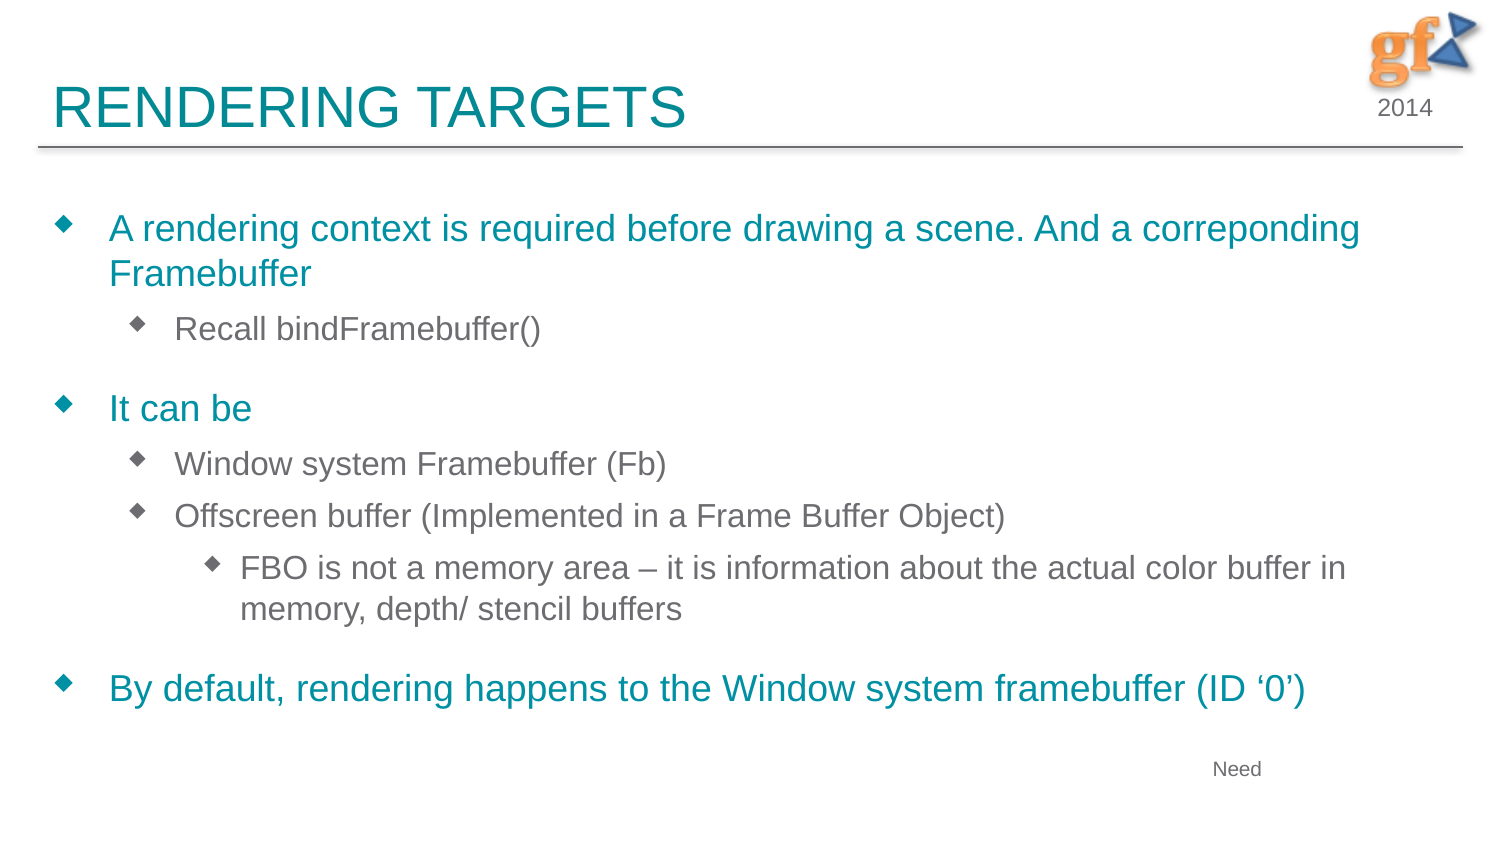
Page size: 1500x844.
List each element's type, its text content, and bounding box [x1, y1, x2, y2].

list A rendering context is required before drawing a scene. And a correponding Framebuffer Recall bindFramebuffer() It can be Window system Framebuffer (Fb) Offscreen buffer (Implemented in a Frame Buffer Object) FBO is not a memory area – it is information about the actual color buffer in memory, depth/ stencil buffers By default, rendering happens to the Window system framebuffer (ID ‘0’) [37, 196, 1463, 772]
picture [1362, 9, 1488, 99]
text_box Need [1197, 747, 1278, 788]
title Rendering Targets [37, 9, 1300, 147]
